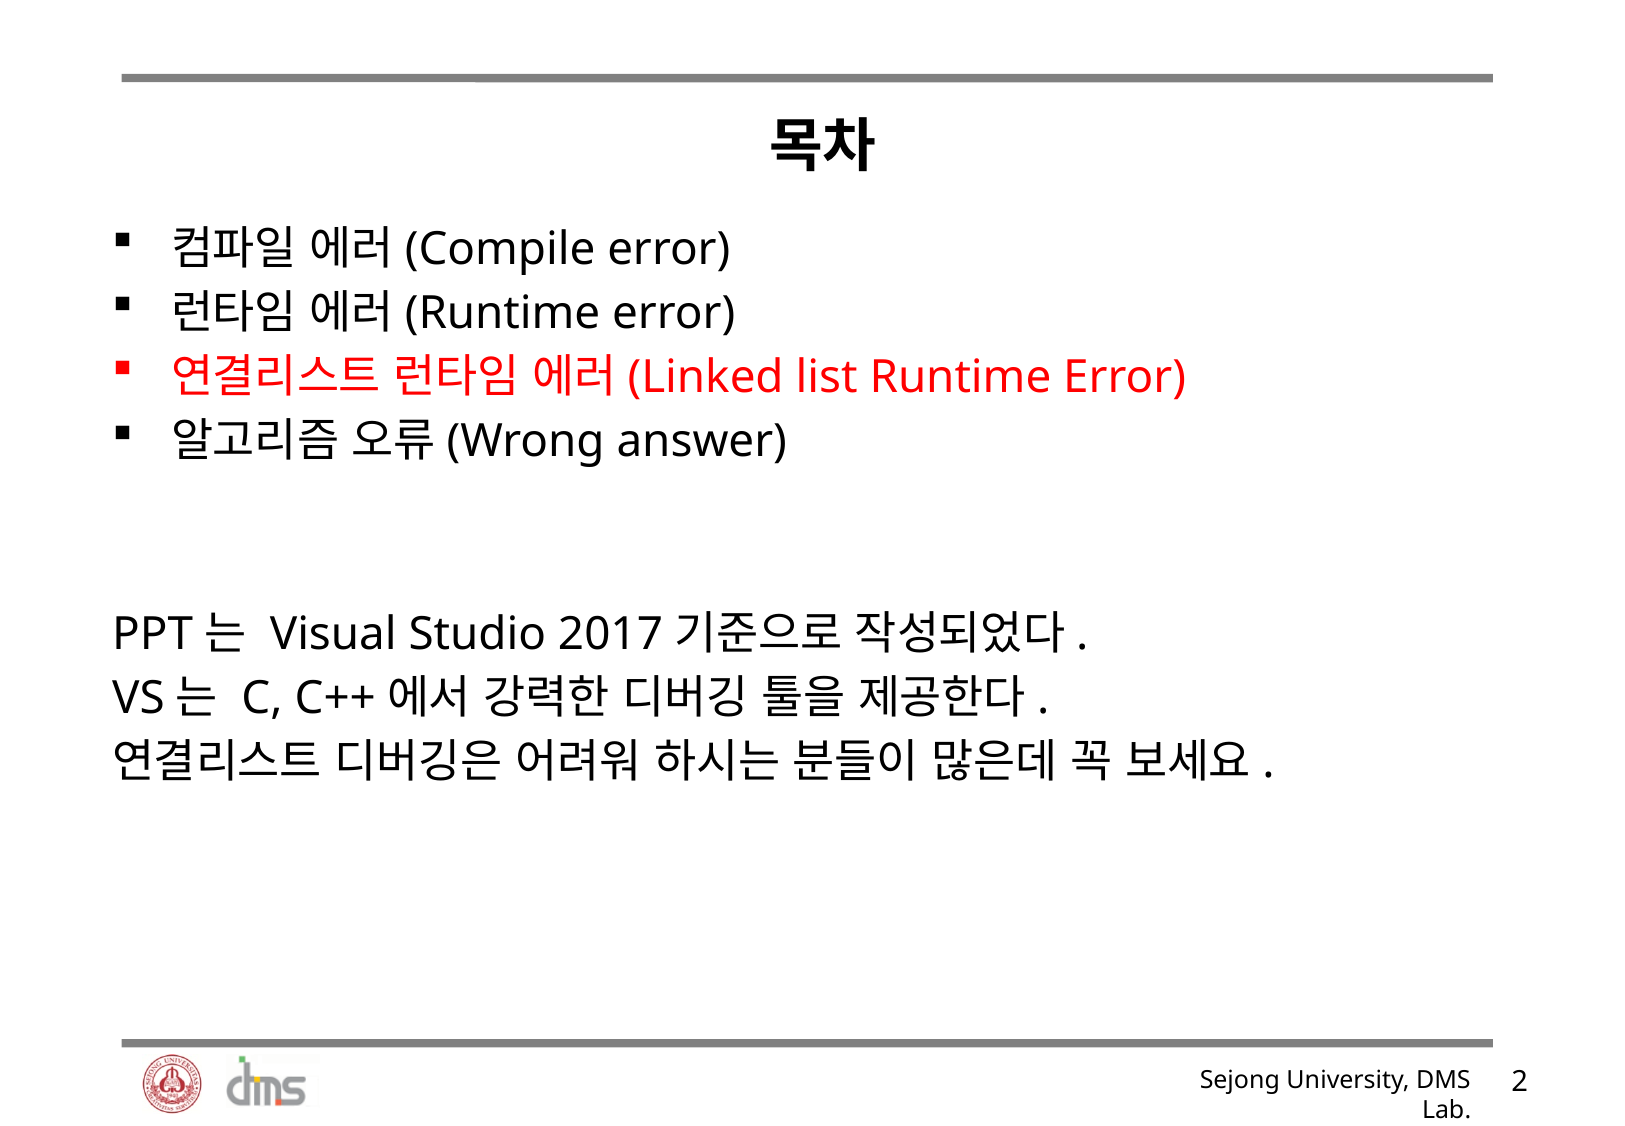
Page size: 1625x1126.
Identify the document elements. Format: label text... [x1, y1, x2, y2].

list 컴파일 에러(Compile error) 런타임 에러(Runtime error) 연결리스트 런타임 에러(Linked list Runtime Error) 알고리즘 오류(Wrong answer) PPT는 Visual Studio 2017기준으로 작성되었다. VS는 C, C++에서 강력한 디버깅 툴을 제공한다. 연결리스트 디버깅은 어려워 하시는 분들이 많은데 꼭 보세요. [96, 210, 1551, 1027]
slide_number 1 [1163, 1054, 1544, 1112]
picture [226, 1054, 320, 1108]
title 목차 [94, 89, 1552, 197]
picture [142, 1054, 202, 1114]
